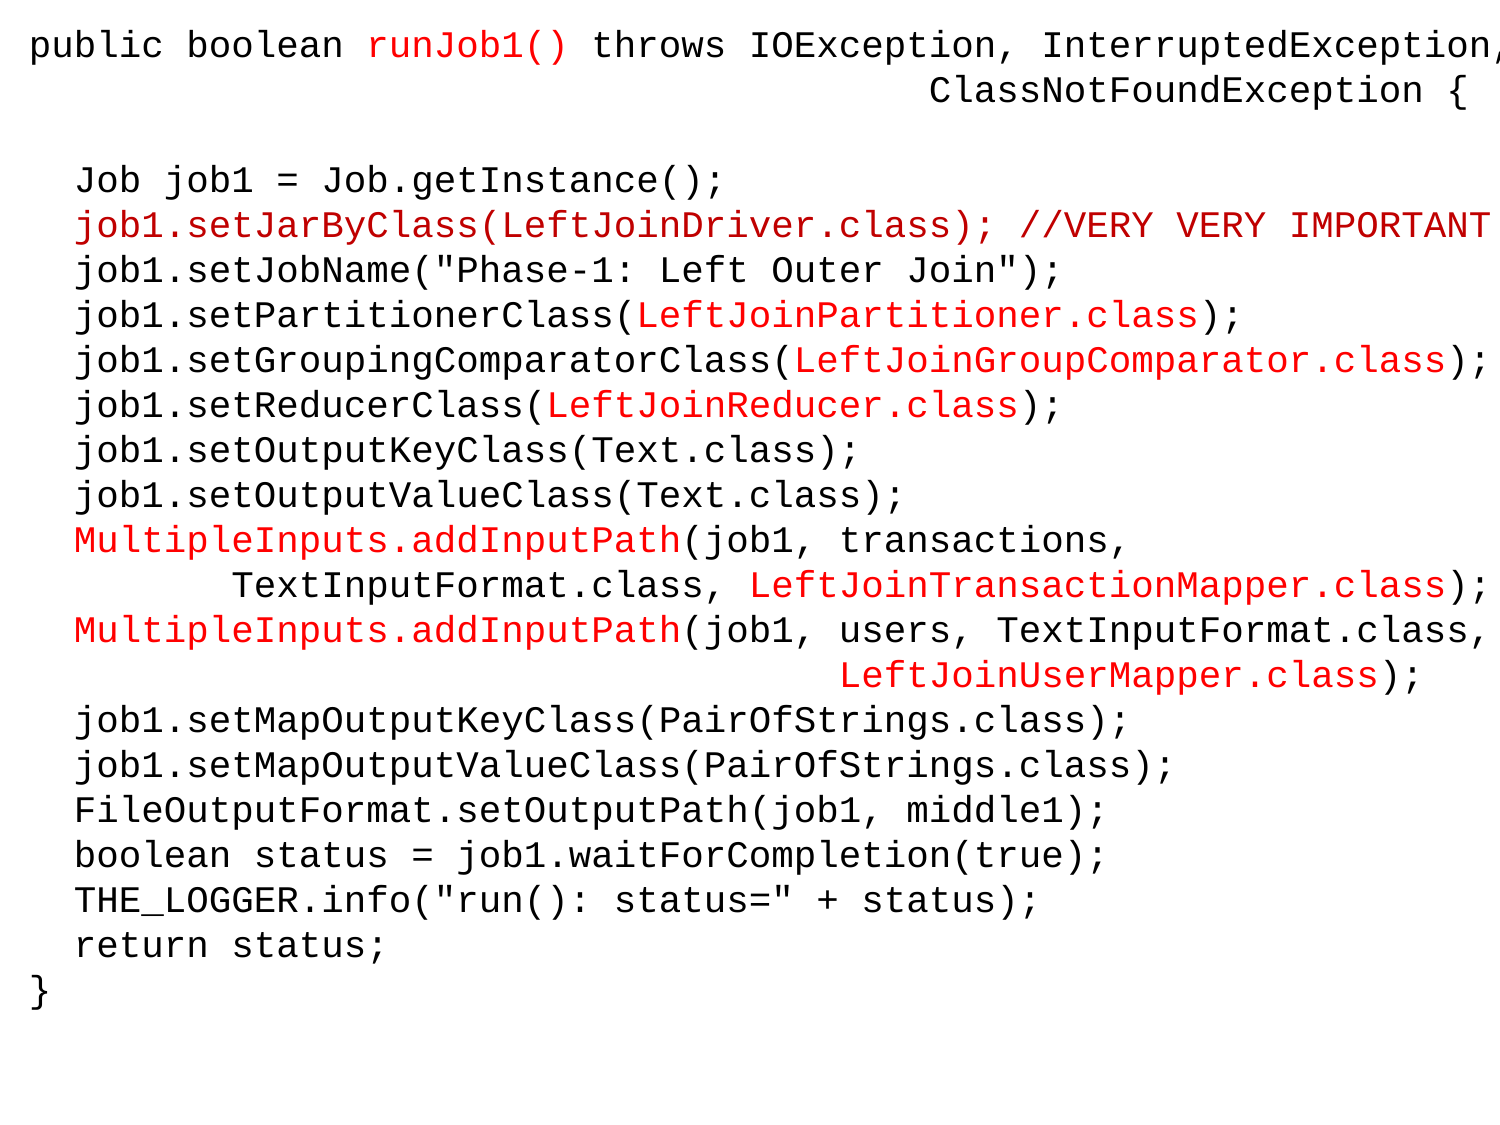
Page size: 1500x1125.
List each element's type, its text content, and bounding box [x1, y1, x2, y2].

text_box public boolean runJob1() throws IOException, InterruptedException, ClassNotFoundException { Job job1 = Job.getInstance(); job1.setJarByClass(LeftJoinDriver.class); //VERY VERY IMPORTANT job1.setJobName("Phase-1: Left Outer Join"); job1.setPartitionerClass(LeftJoinPartitioner.class); job1.setGroupingComparatorClass(LeftJoinGroupComparator.class); job1.setReducerClass(LeftJoinReducer.class); job1.setOutputKeyClass(Text.class); job1.setOutputValueClass(Text.class); MultipleInputs.addInputPath(job1, transactions, TextInputFormat.class, LeftJoinTransactionMapper.class); MultipleInputs.addInputPath(job1, users, TextInputFormat.class, LeftJoinUserMapper.class); job1.setMapOutputKeyClass(PairOfStrings.class); job1.setMapOutputValueClass(PairOfStrings.class); FileOutputFormat.setOutputPath(job1, middle1); boolean status = job1.waitForCompletion(true); THE_LOGGER.info("run(): status=" + status); return status; } [0, 12, 1500, 1018]
